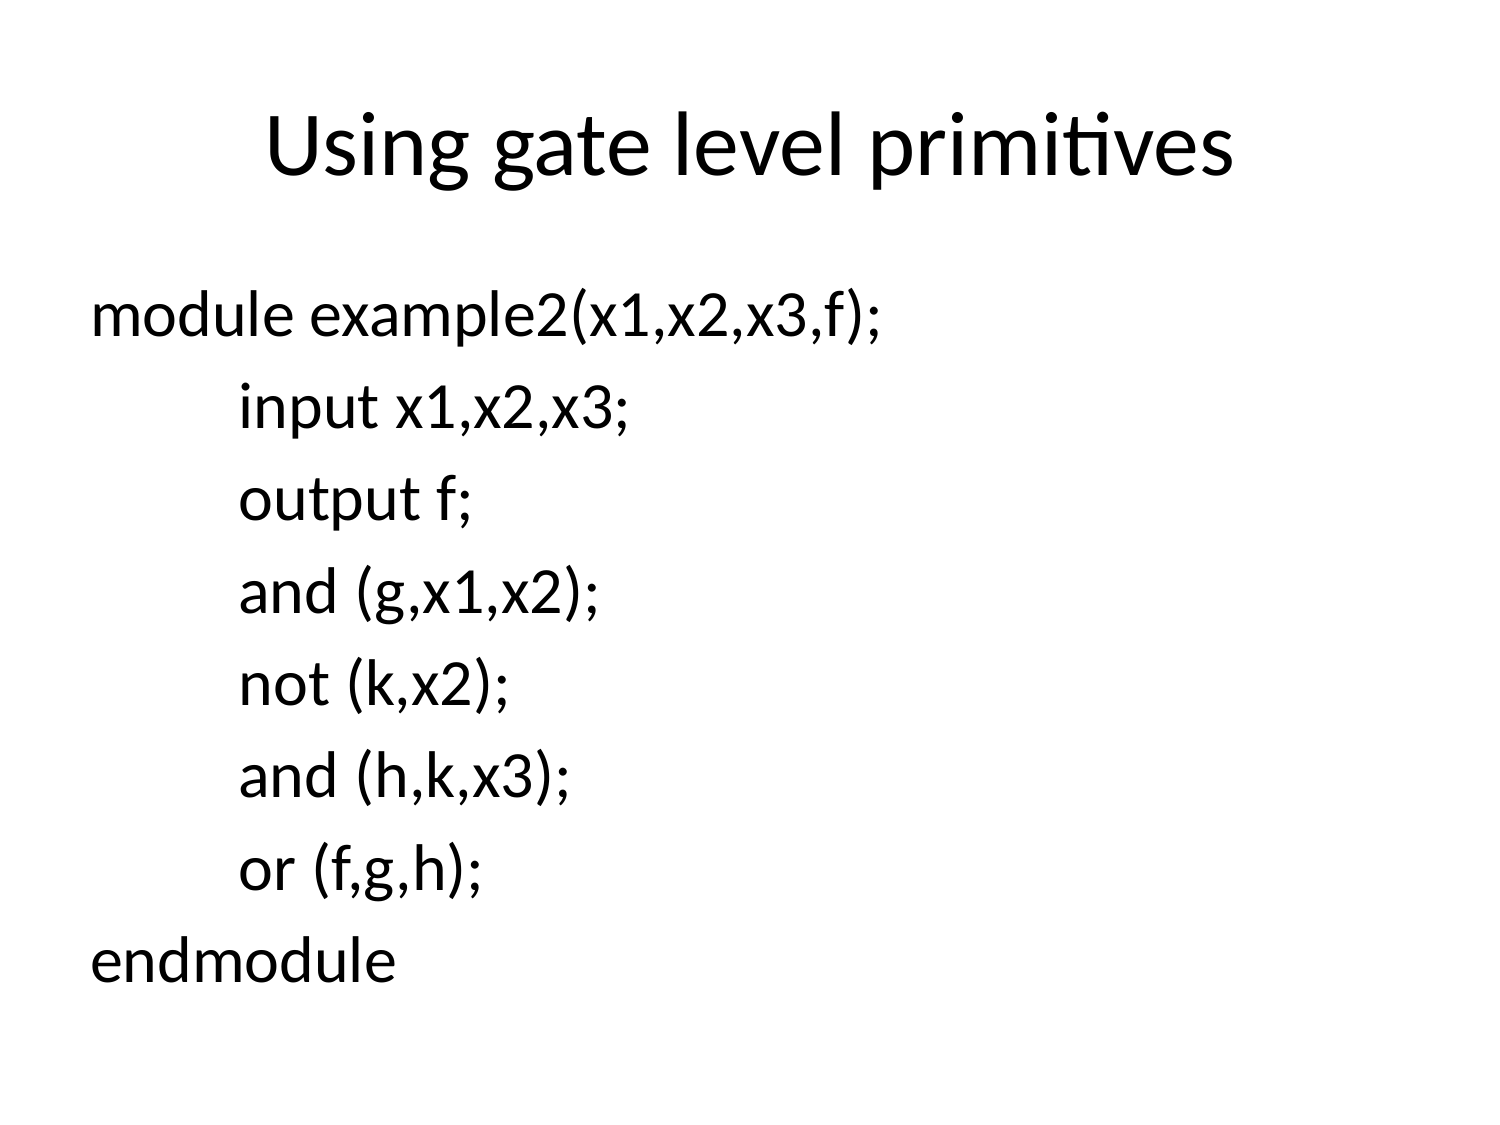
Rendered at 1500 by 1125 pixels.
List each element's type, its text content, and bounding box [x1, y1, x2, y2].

list module example2(x1,x2,x3,f); input x1,x2,x3; output f; and (g,x1,x2); not (k,x2); and (h,k,x3); or (f,g,h); endmodule [75, 262, 1425, 1005]
title Using gate level primitives [75, 45, 1425, 233]
